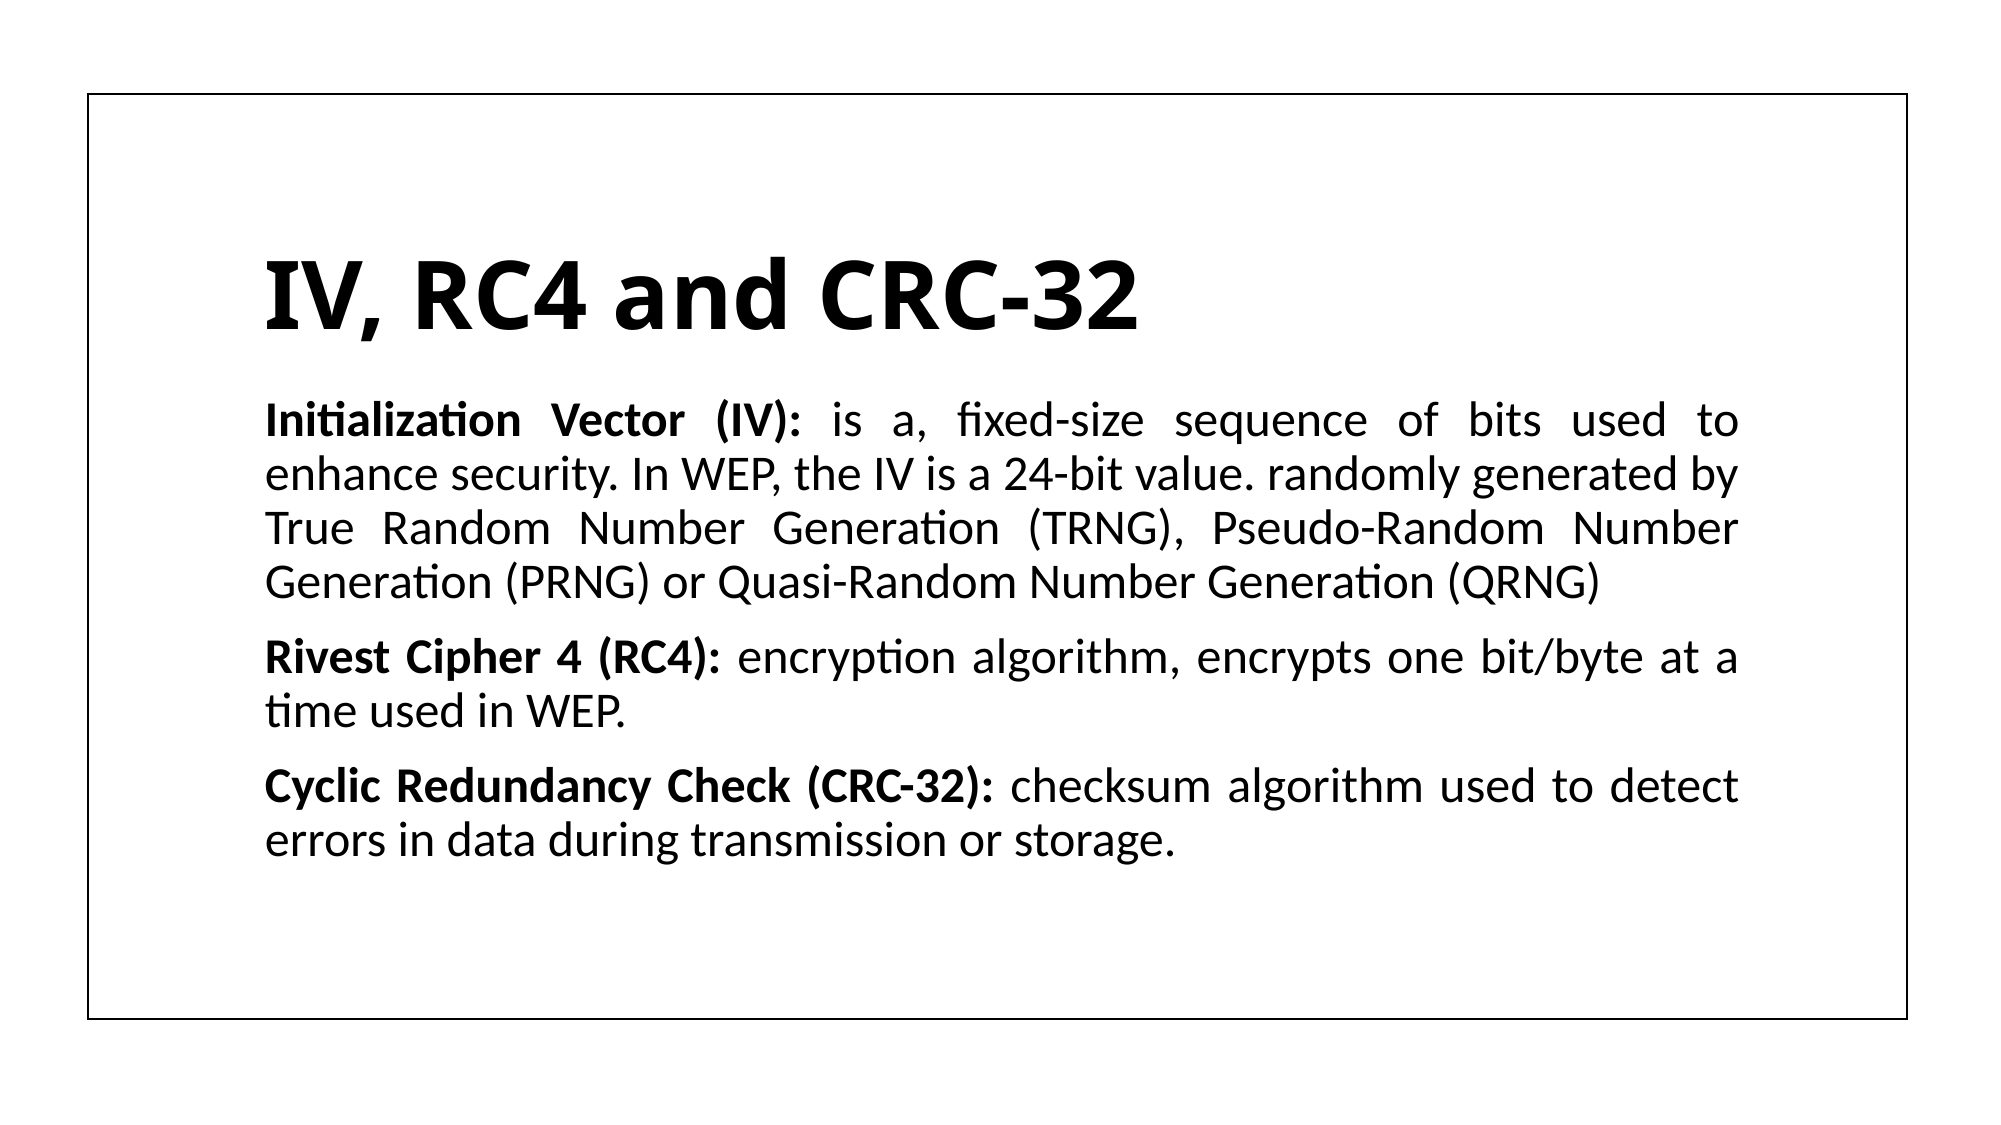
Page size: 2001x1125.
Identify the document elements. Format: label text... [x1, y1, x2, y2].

subtitle Initialization Vector (IV): is a, fixed-size sequence of bits used to enhance security. In WEP, the IV is a 24-bit value. randomly generated by True Random Number Generation (TRNG), Pseudo-Random Number Generation (PRNG) or Quasi-Random Number Generation (QRNG) Rivest Cipher 4 (RC4): encryption algorithm, encrypts one bit/byte at a time used in WEP. Cyclic Redundancy Check (CRC-32): checksum algorithm used to detect errors in data during transmission or storage. [249, 386, 1756, 888]
text_box [87, 93, 1908, 1020]
title IV, RC4 and CRC-32 [249, 186, 1239, 359]
